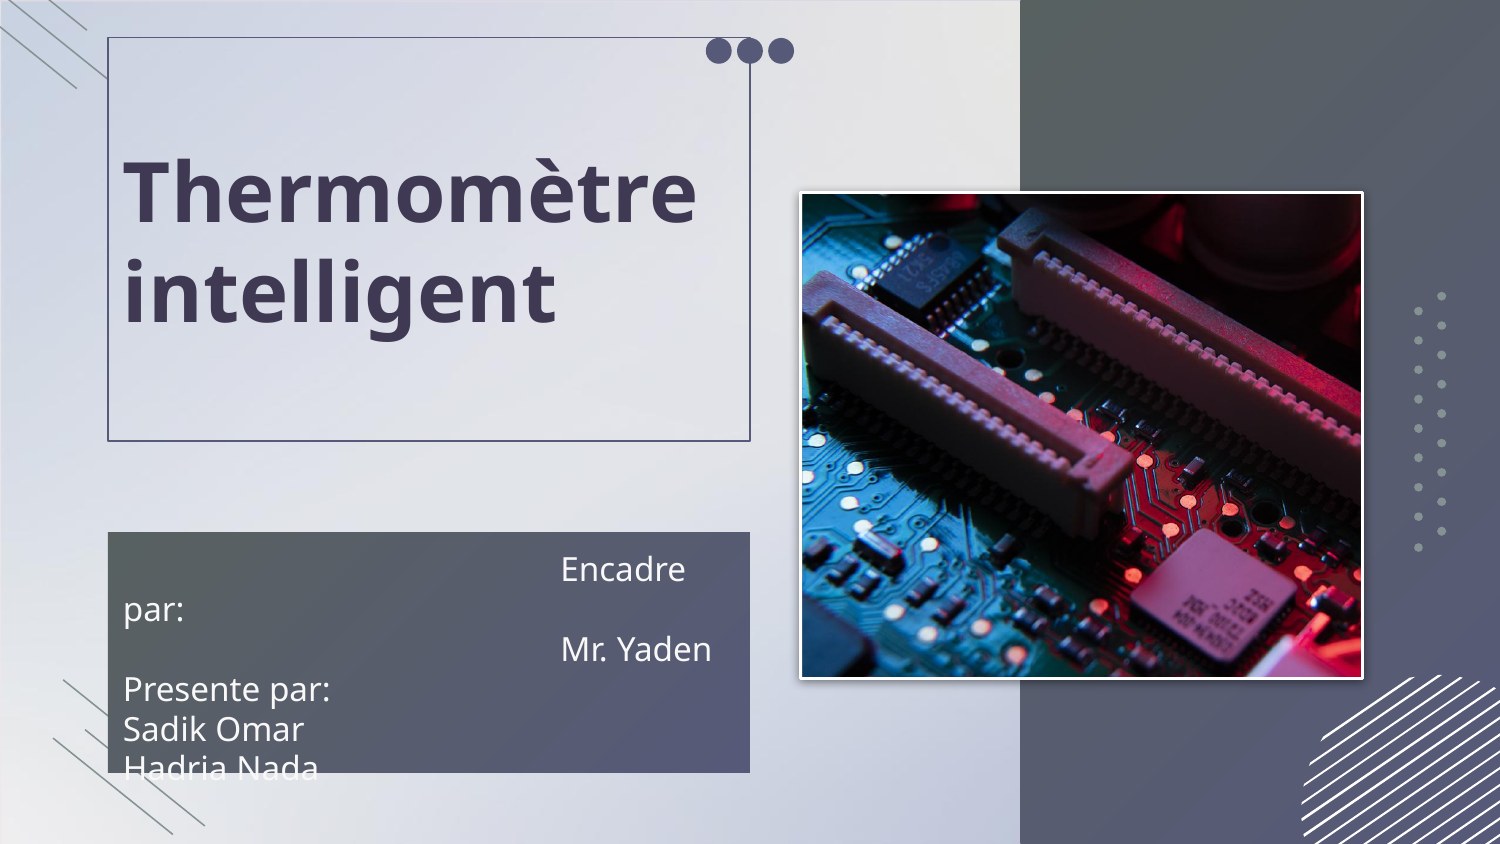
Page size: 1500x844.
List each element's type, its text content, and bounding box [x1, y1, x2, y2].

picture [802, 193, 1362, 677]
title Thermomètre intelligent [107, 37, 751, 442]
subtitle Encadre par: Mr. Yaden Presente par: Sadik Omar Hadria Nada [107, 532, 750, 773]
picture [2, 2, 1020, 844]
